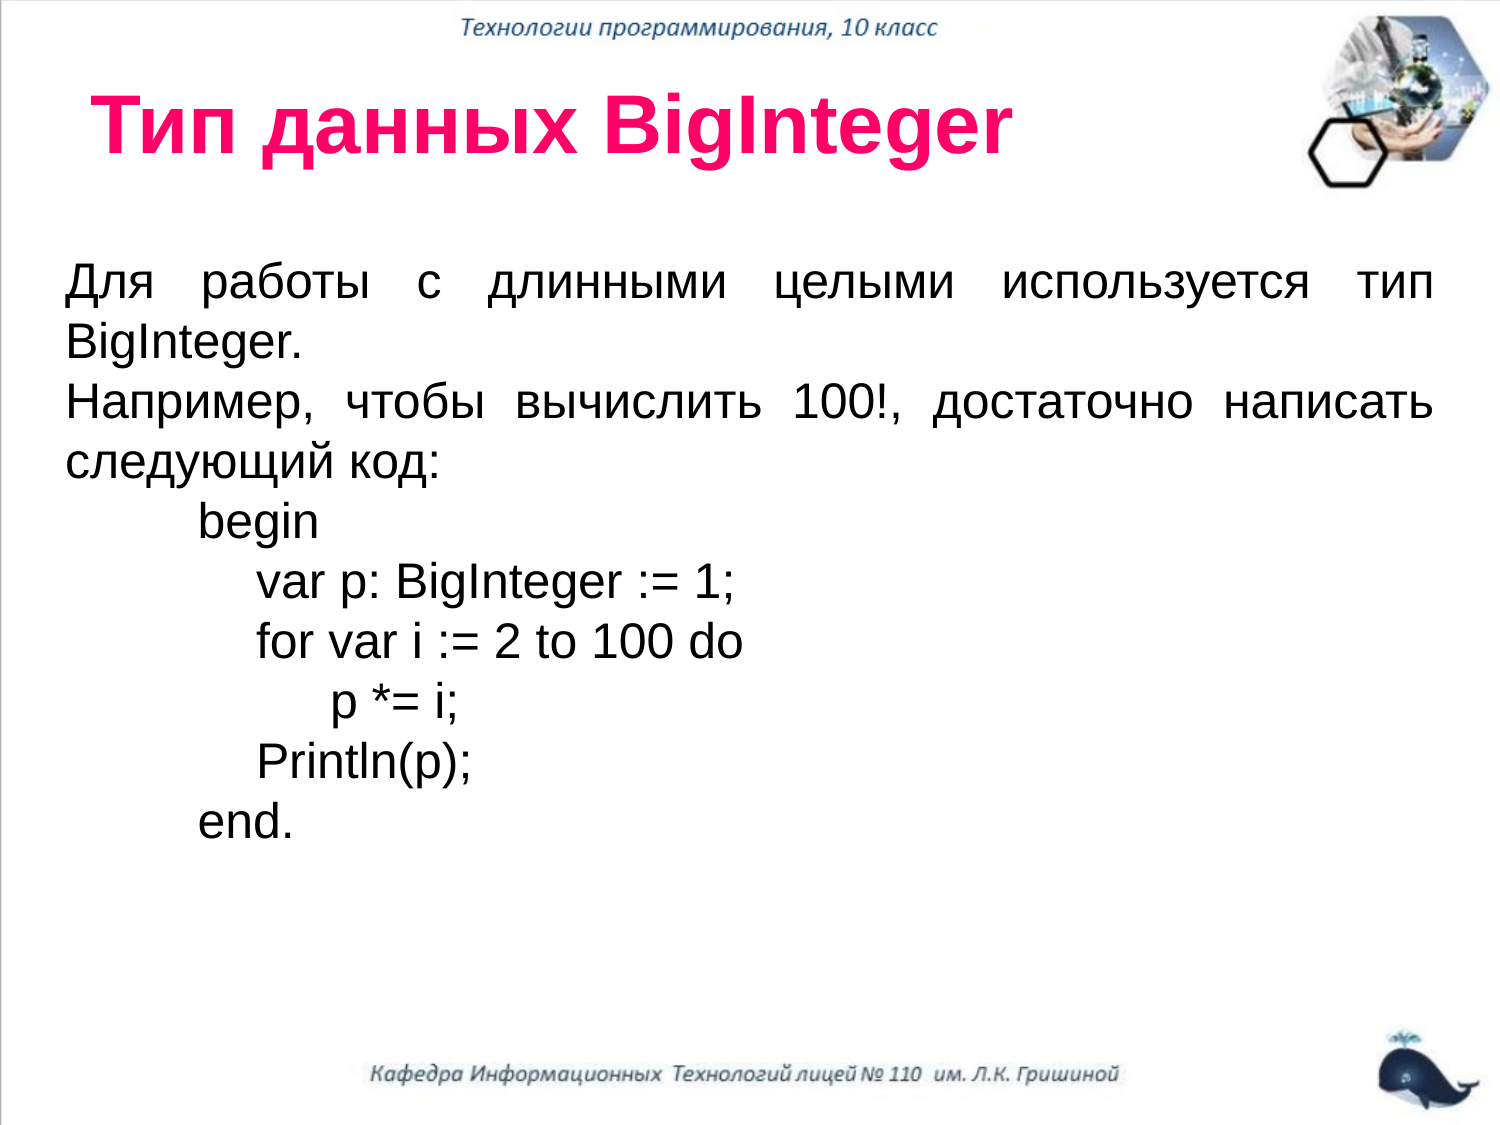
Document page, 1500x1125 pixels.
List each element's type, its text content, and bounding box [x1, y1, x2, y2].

text_box Для работы с длинными целыми используется тип BigInteger. Например, чтобы вычислить 100!, достаточно написать следующий код: begin var p: BigInteger := 1; for var i := 2 to 100 do p *= i; Println(p); end. [50, 240, 1450, 916]
picture [0, 0, 1500, 1125]
title Тип данных BigInteger [75, 45, 1425, 233]
